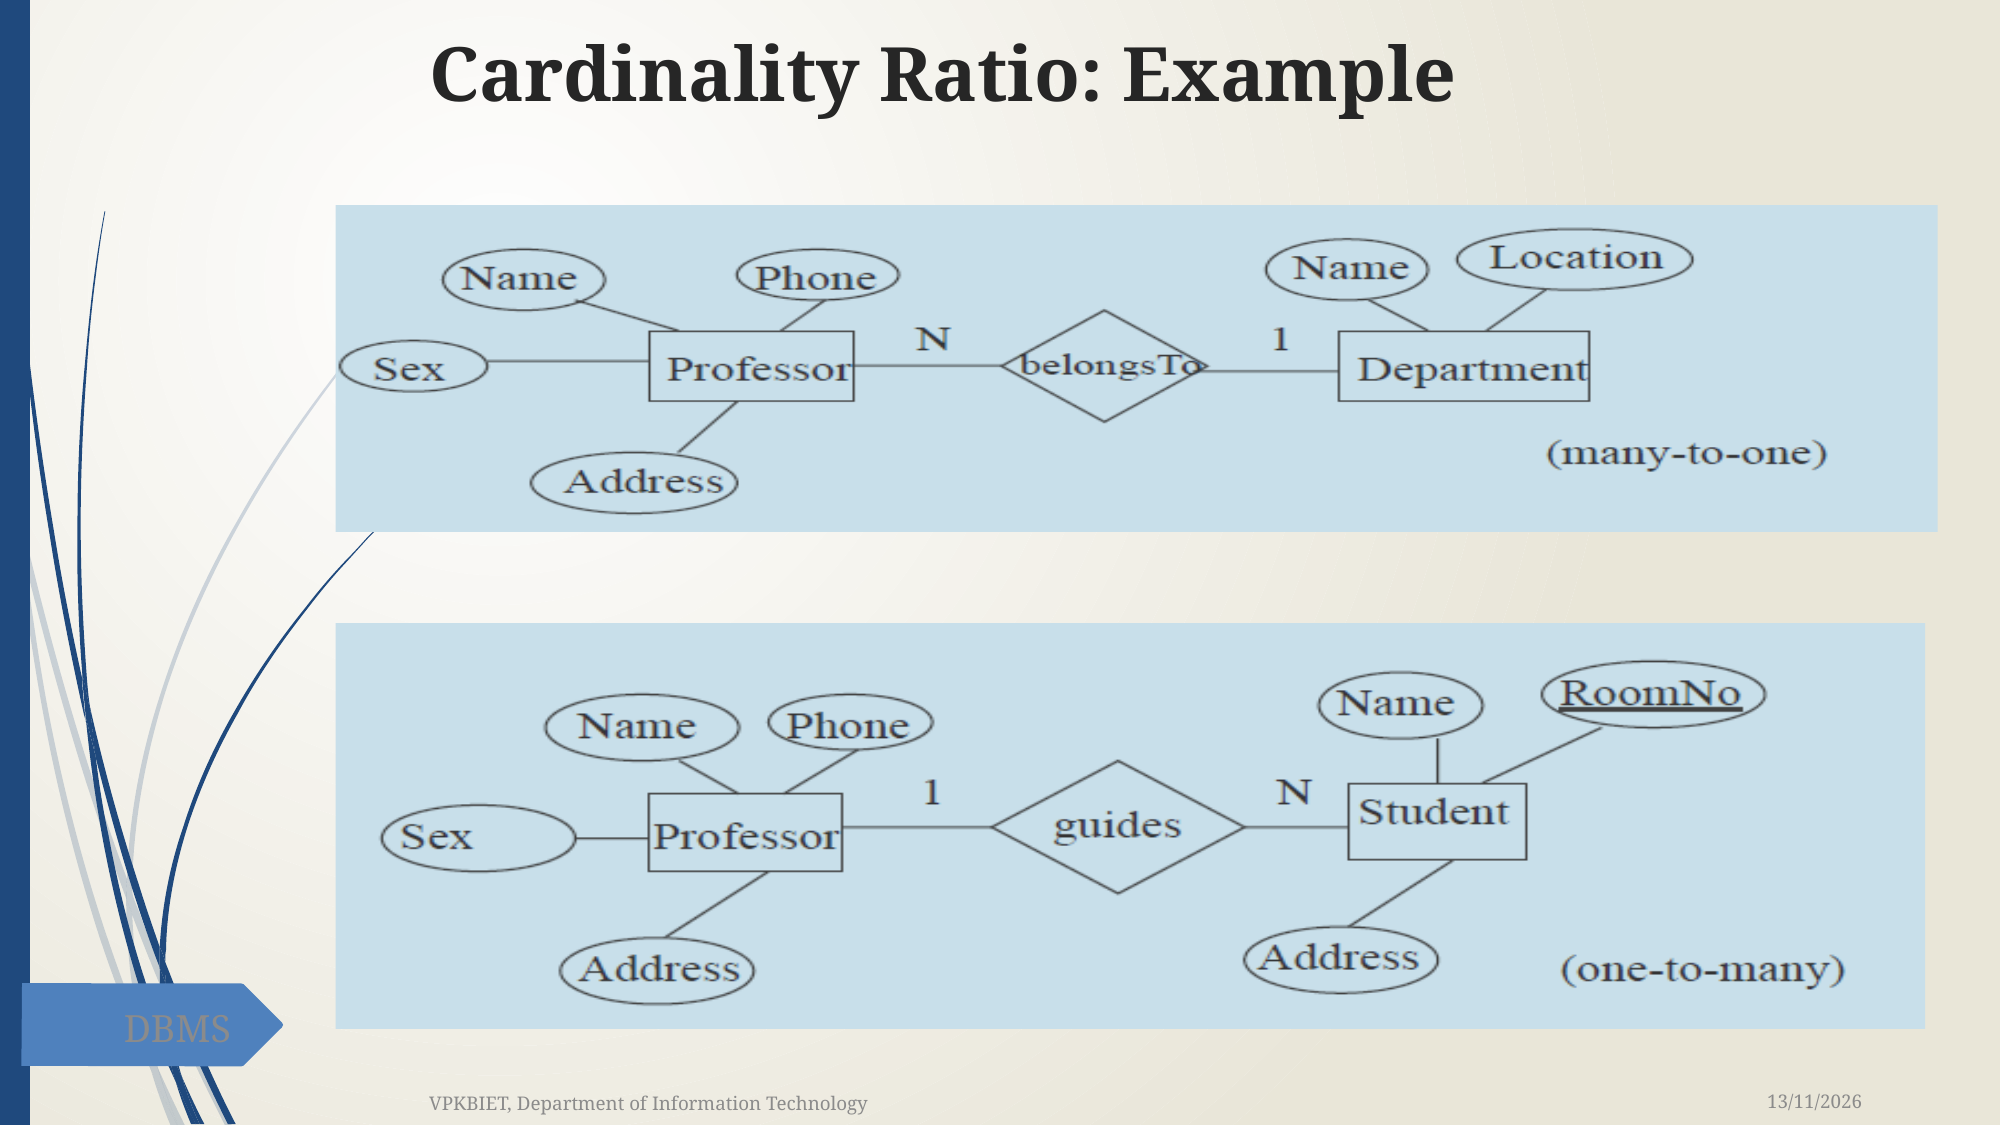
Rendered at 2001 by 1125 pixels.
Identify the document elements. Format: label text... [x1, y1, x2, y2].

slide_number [1689, 1072, 1878, 1125]
footer VPKBIET, Department of Information Technology [414, 1073, 1665, 1125]
title Cardinality Ratio: Example [414, 18, 1877, 147]
slide_number DBMS [47, 1005, 247, 1050]
picture [335, 205, 1938, 532]
picture [335, 623, 1926, 1029]
